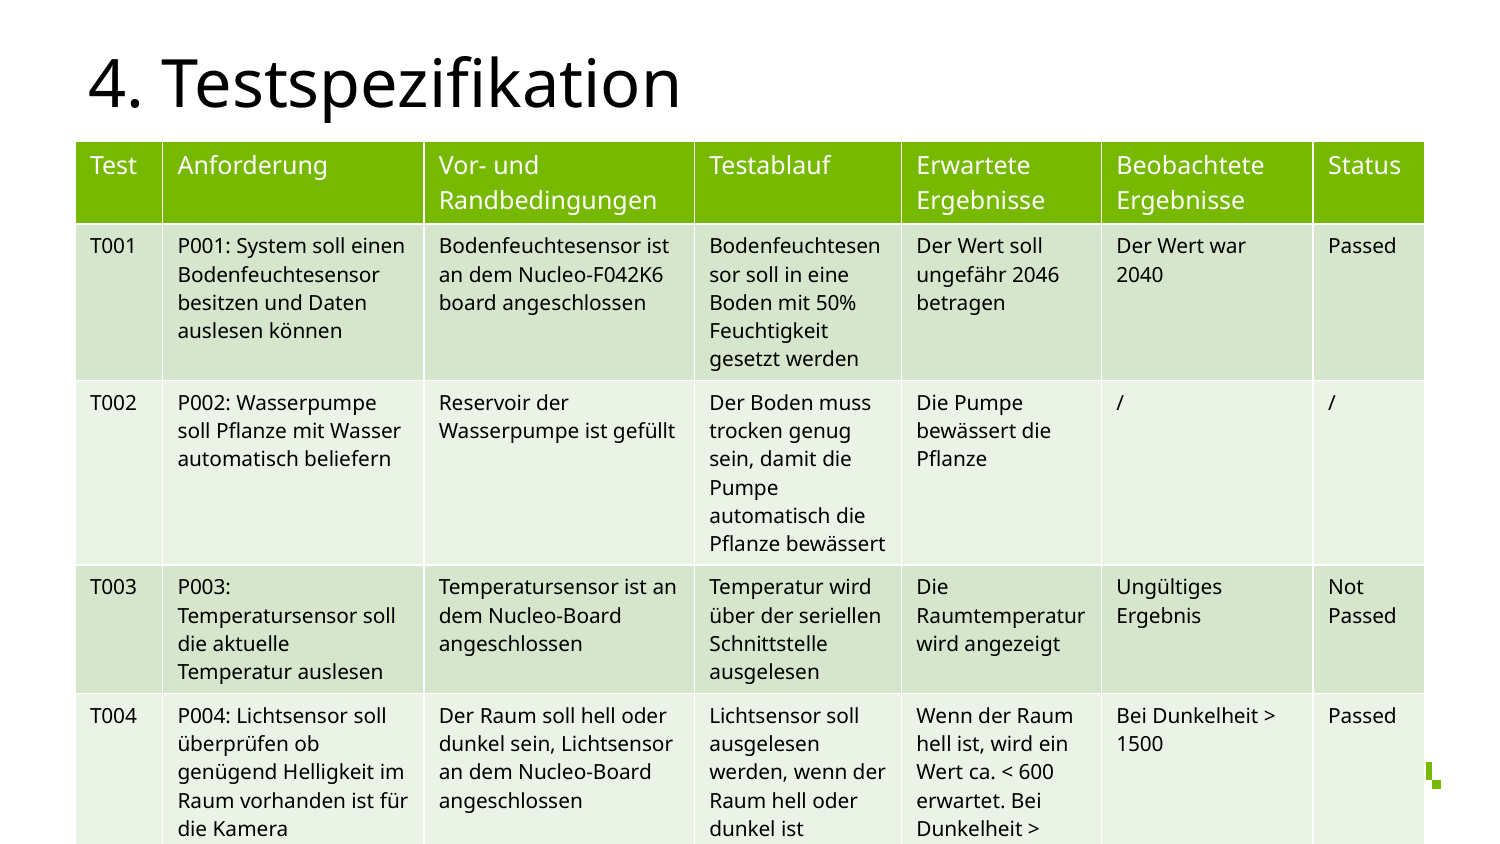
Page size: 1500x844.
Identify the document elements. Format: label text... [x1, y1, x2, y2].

table_cell P001: System soll einen Bodenfeuchtesensor besitzen und Daten auslesen können [163, 225, 423, 380]
table_cell Bodenfeuchtesensor ist an dem Nucleo-F042K6 board angeschlossen [425, 225, 694, 380]
table_cell Die Pumpe bewässert die Pflanze [902, 381, 1101, 564]
table_cell P002: Wasserpumpe soll Pflanze mit Wasser automatisch beliefern [163, 381, 423, 564]
table_cell Ungültiges Ergebnis [1102, 566, 1312, 693]
table_cell Der Raum soll hell oder dunkel sein, Lichtsensor an dem Nucleo-Board angeschlossen [425, 694, 694, 844]
table_cell Bodenfeuchtesensor soll in eine Boden mit 50% Feuchtigkeit gesetzt werden [695, 225, 901, 380]
table_header Status [1314, 142, 1424, 223]
table_header Vor- und Randbedingungen [425, 142, 694, 223]
table_header Anforderung [163, 142, 423, 223]
title 4. Testspezifikation [88, 50, 1323, 123]
table_cell P004: Lichtsensor soll überprüfen ob genügend Helligkeit im Raum vorhanden ist für die Kamera [163, 694, 423, 844]
table_cell Passed [1314, 225, 1424, 380]
table_cell / [1102, 381, 1312, 564]
table_cell Der Boden muss trocken genug sein, damit die Pumpe automatisch die Pflanze bewässert [695, 381, 901, 564]
table_header Beobachtete Ergebnisse [1102, 142, 1312, 223]
table_cell P003: Temperatursensor soll die aktuelle Temperatur auslesen [163, 566, 423, 693]
table_cell T003 [76, 566, 162, 693]
table_cell Passed [1314, 694, 1424, 844]
table_cell Bei Dunkelheit > 1500 [1102, 694, 1312, 844]
table_cell Der Wert soll ungefähr 2046 betragen [902, 225, 1101, 380]
table_cell Wenn der Raum hell ist, wird ein Wert ca. < 600 erwartet. Bei Dunkelheit > 2000 [902, 694, 1101, 844]
table_cell T004 [76, 694, 162, 844]
table_cell Temperatursensor ist an dem Nucleo-Board angeschlossen [425, 566, 694, 693]
table_cell / [1314, 381, 1424, 564]
table_cell Die Raumtemperatur wird angezeigt [902, 566, 1101, 693]
table_header Test [76, 142, 162, 223]
table_cell Not Passed [1314, 566, 1424, 693]
table_cell T002 [76, 381, 162, 564]
table_cell Lichtsensor soll ausgelesen werden, wenn der Raum hell oder dunkel ist [695, 694, 901, 844]
table_cell Temperatur wird über der seriellen Schnittstelle ausgelesen [695, 566, 901, 693]
table_header Testablauf [695, 142, 901, 223]
table_cell Der Wert war 2040 [1102, 225, 1312, 380]
table_cell T001 [76, 225, 162, 380]
table_header Erwartete Ergebnisse [902, 142, 1101, 223]
table_cell Reservoir der Wasserpumpe ist gefüllt [425, 381, 694, 564]
